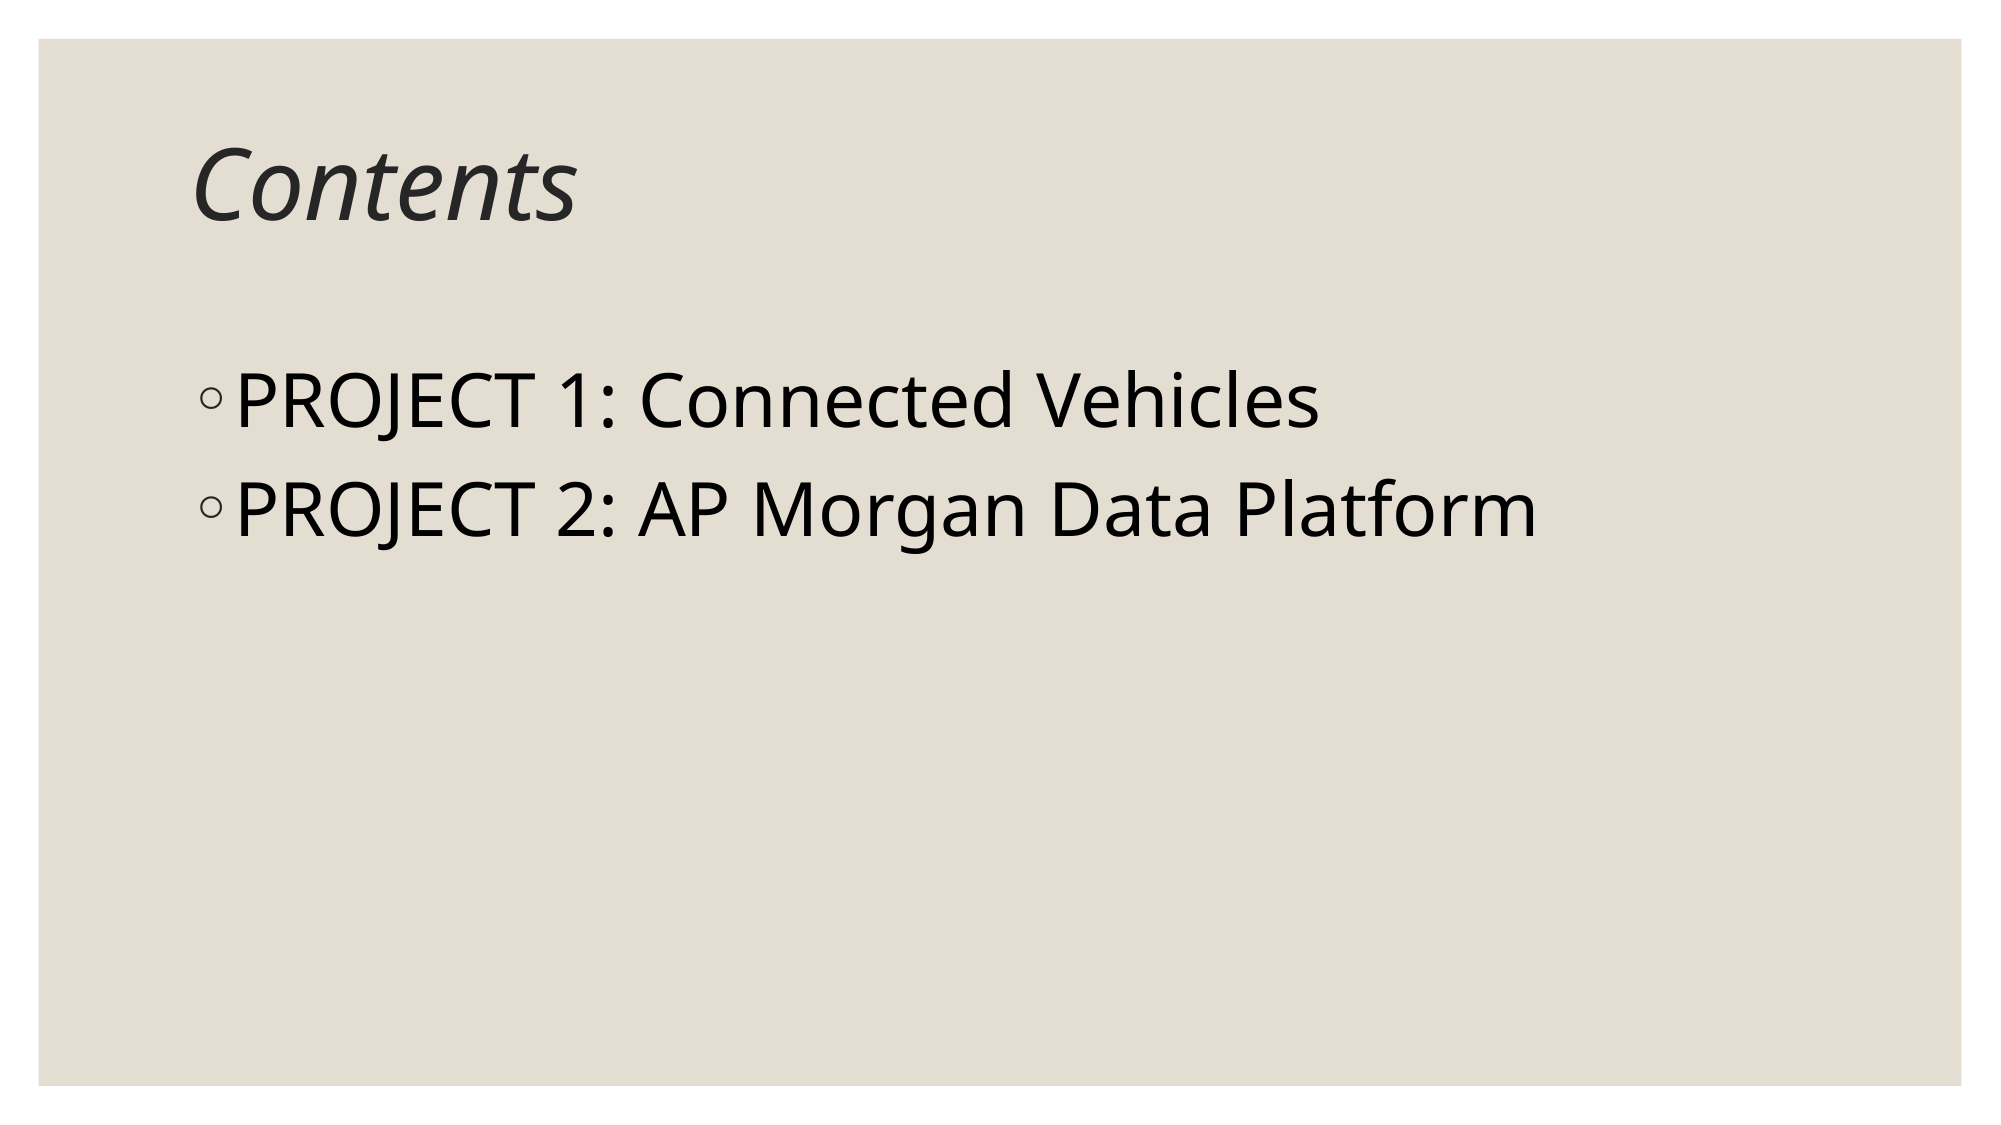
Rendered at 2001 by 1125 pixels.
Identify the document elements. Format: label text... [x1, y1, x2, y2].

title Contents [174, 105, 1825, 272]
list PROJECT 1: Connected Vehicles PROJECT 2: AP Morgan Data Platform [174, 345, 1825, 990]
